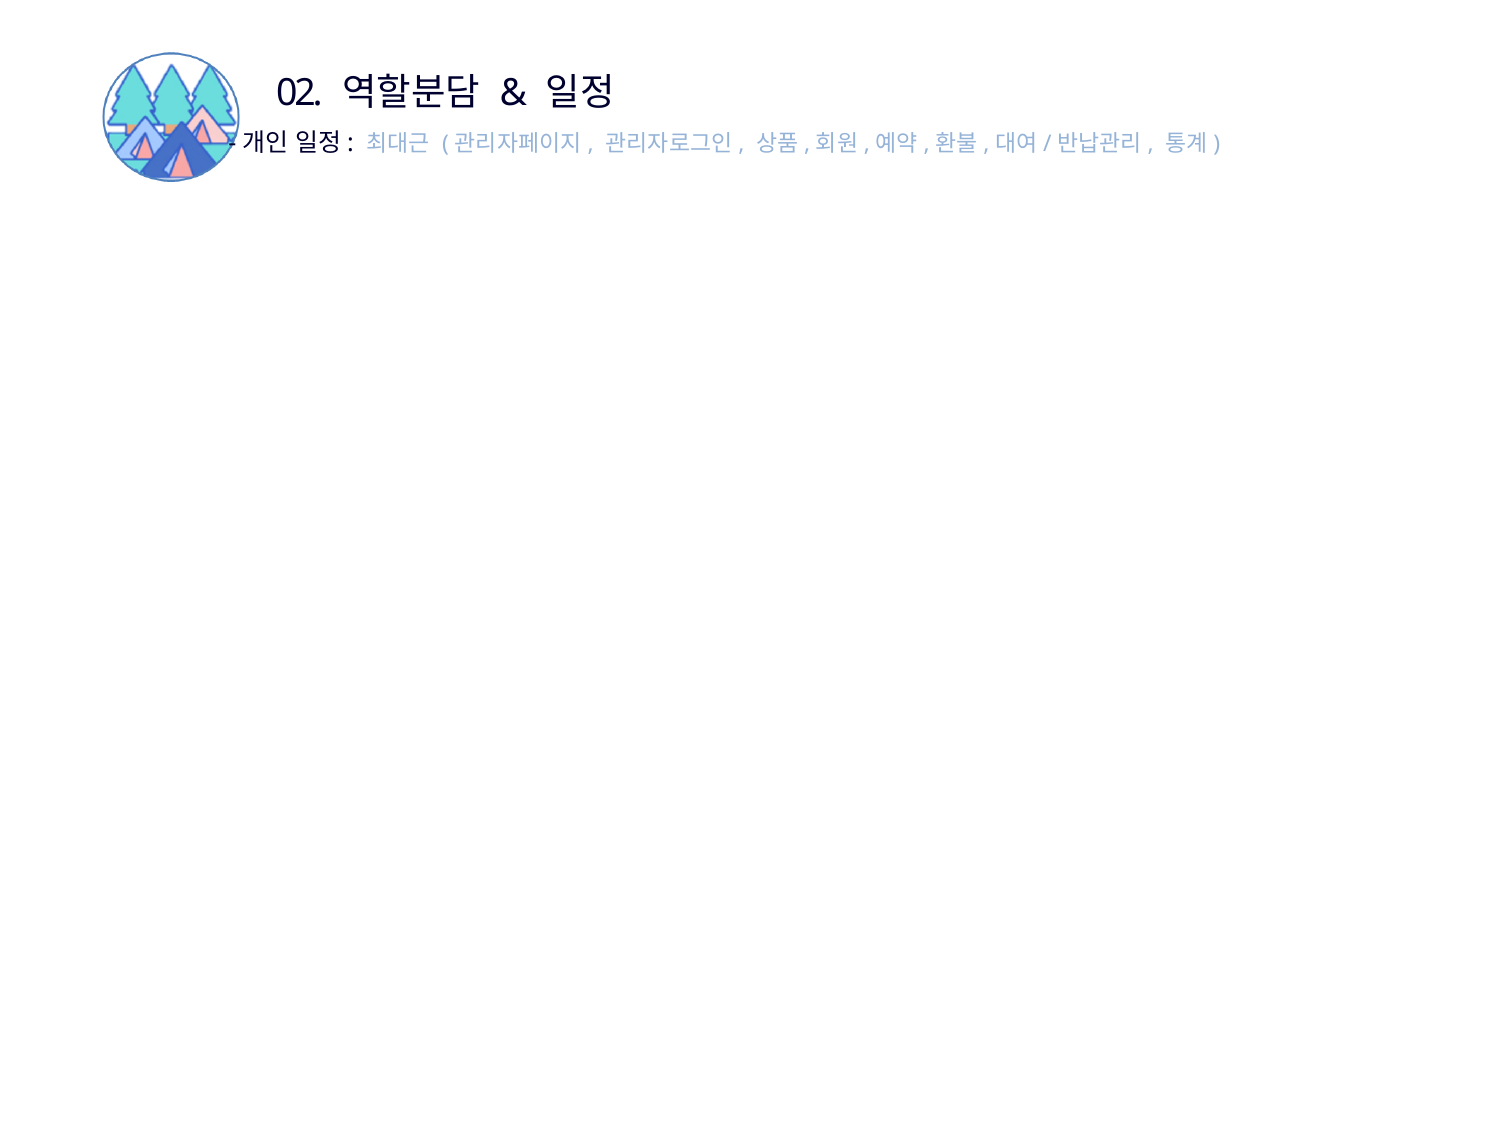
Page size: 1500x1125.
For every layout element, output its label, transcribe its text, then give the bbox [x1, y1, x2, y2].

picture [88, 42, 255, 193]
text_box 02. [261, 60, 338, 121]
text_box -개인 일정: 최대근 (관리자페이지, 관리자로그인, 상품,회원,예약,환불,대여/반납관리, 통계) [259, 118, 1236, 194]
text_box 역할분담 & 일정 [338, 60, 630, 121]
